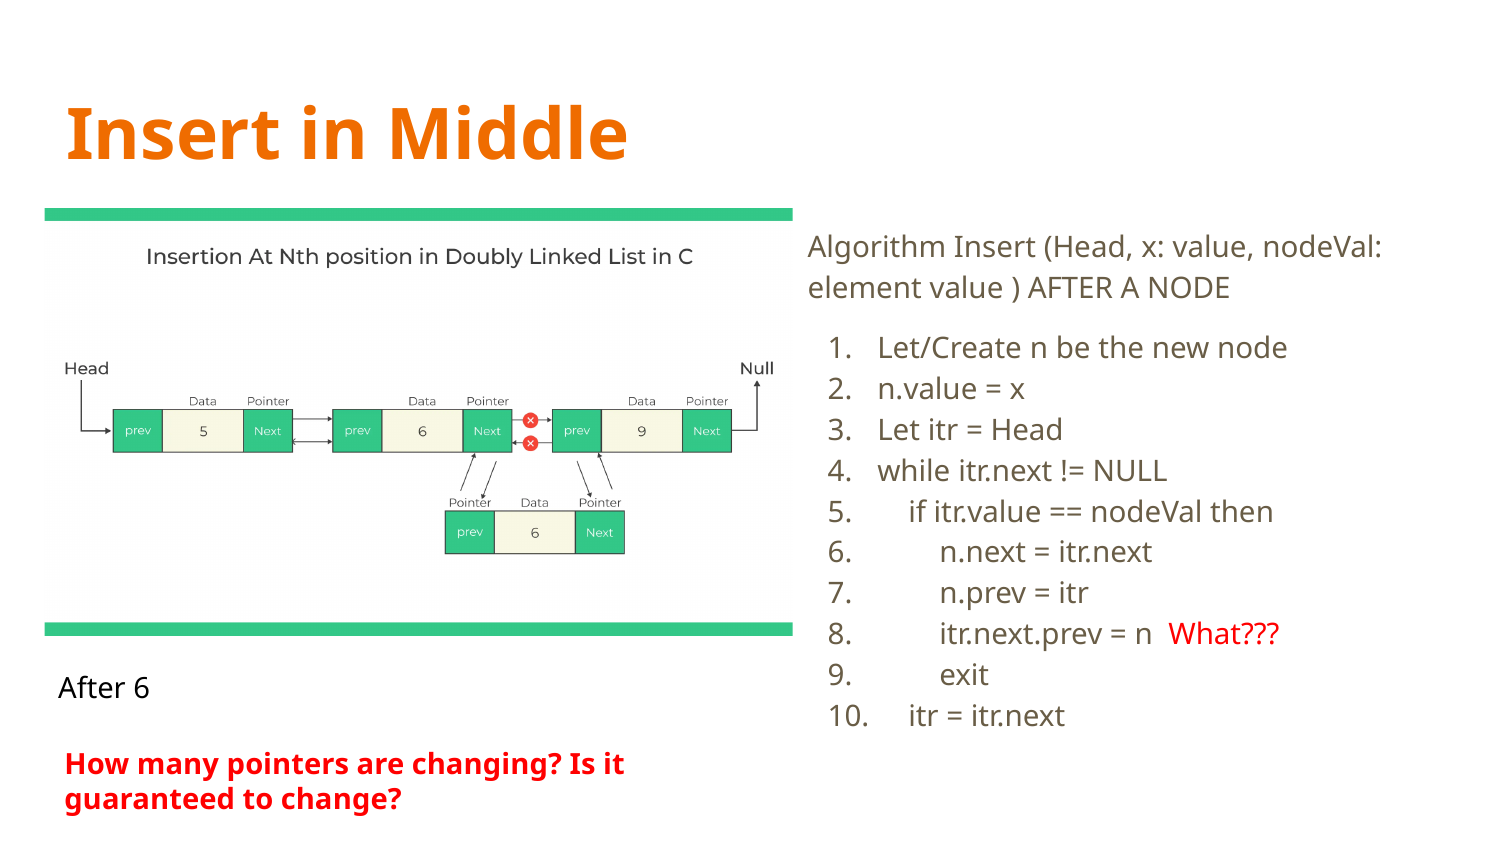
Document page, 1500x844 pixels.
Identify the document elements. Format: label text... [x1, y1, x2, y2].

picture [44, 208, 793, 636]
list Algorithm Insert (Head, x: value, nodeVal: element value ) AFTER A NODE Let/Create n be the new node n.value = x Let itr = Head while itr.next != NULL if itr.value == nodeVal then n.next = itr.next n.prev = itr itr.next.prev = n What??? exit itr = itr.next [792, 207, 1449, 750]
text_box How many pointers are changing? Is it guaranteed to change? [49, 730, 793, 819]
text_box After 6 [43, 654, 778, 710]
title Insert in Middle [51, 72, 1449, 189]
